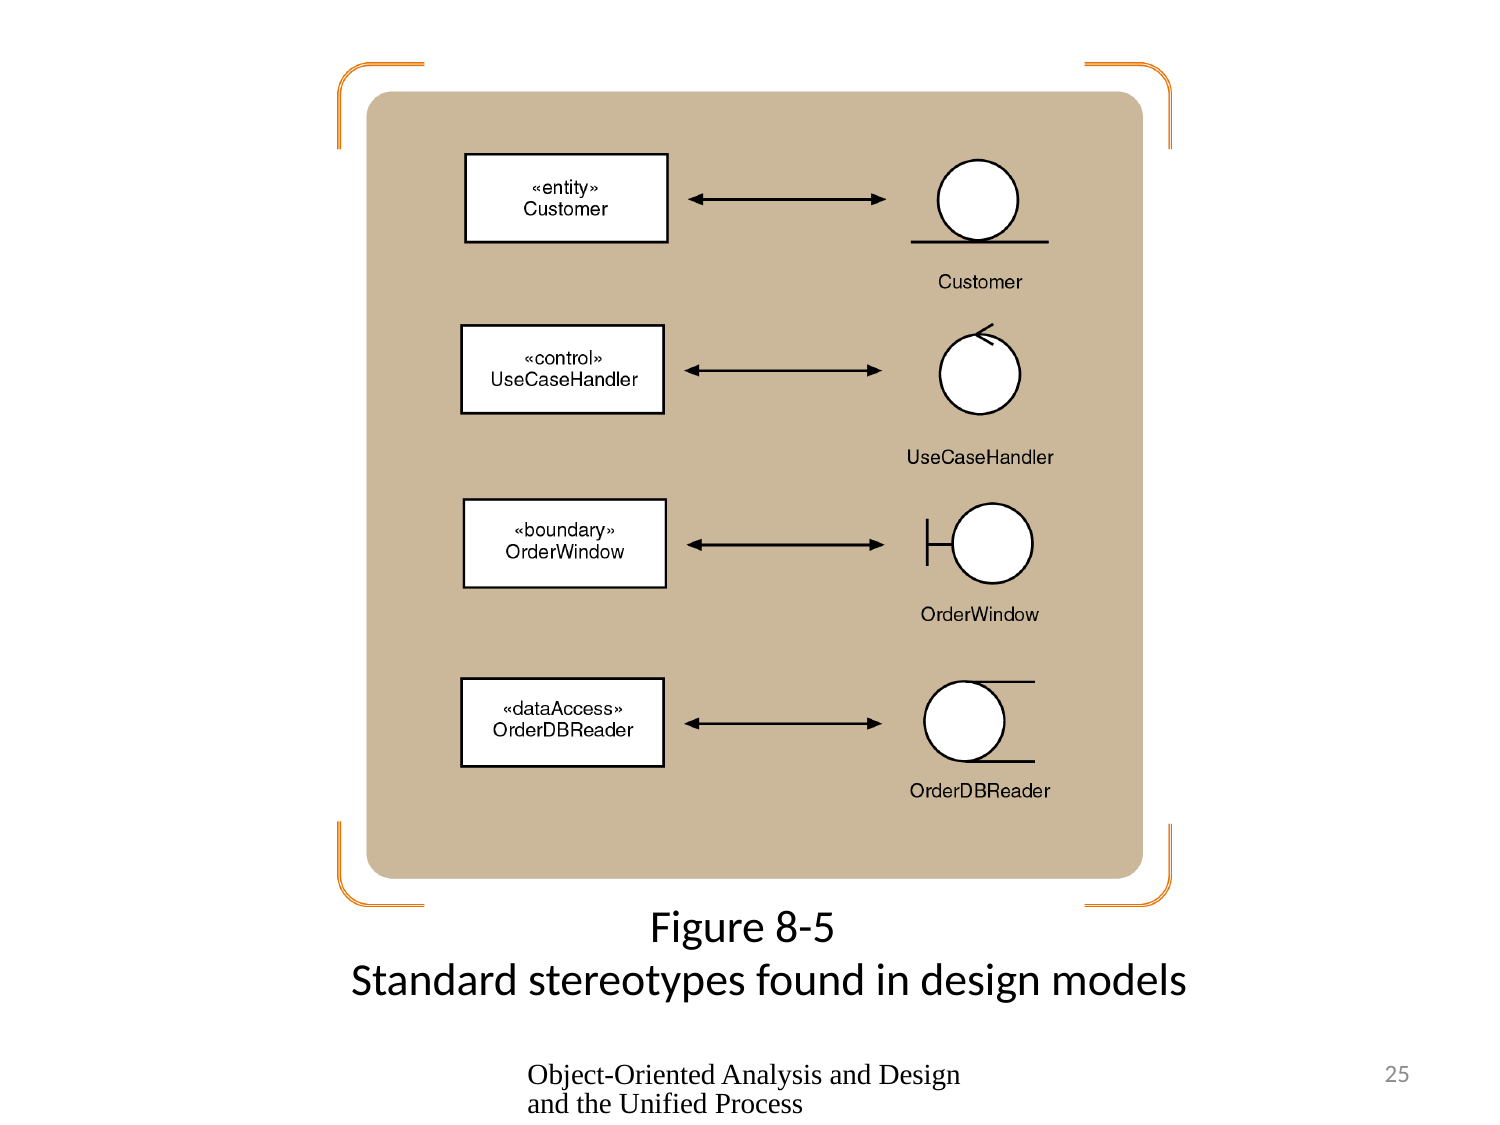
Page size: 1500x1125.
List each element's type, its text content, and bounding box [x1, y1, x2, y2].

slide_number 25 [1074, 1042, 1425, 1103]
footer Object-Oriented Analysis and Design and the Unified Process [512, 1042, 988, 1103]
text_box Figure 8-5 Standard stereotypes found in design models [174, 900, 1313, 1012]
picture [337, 62, 1172, 907]
